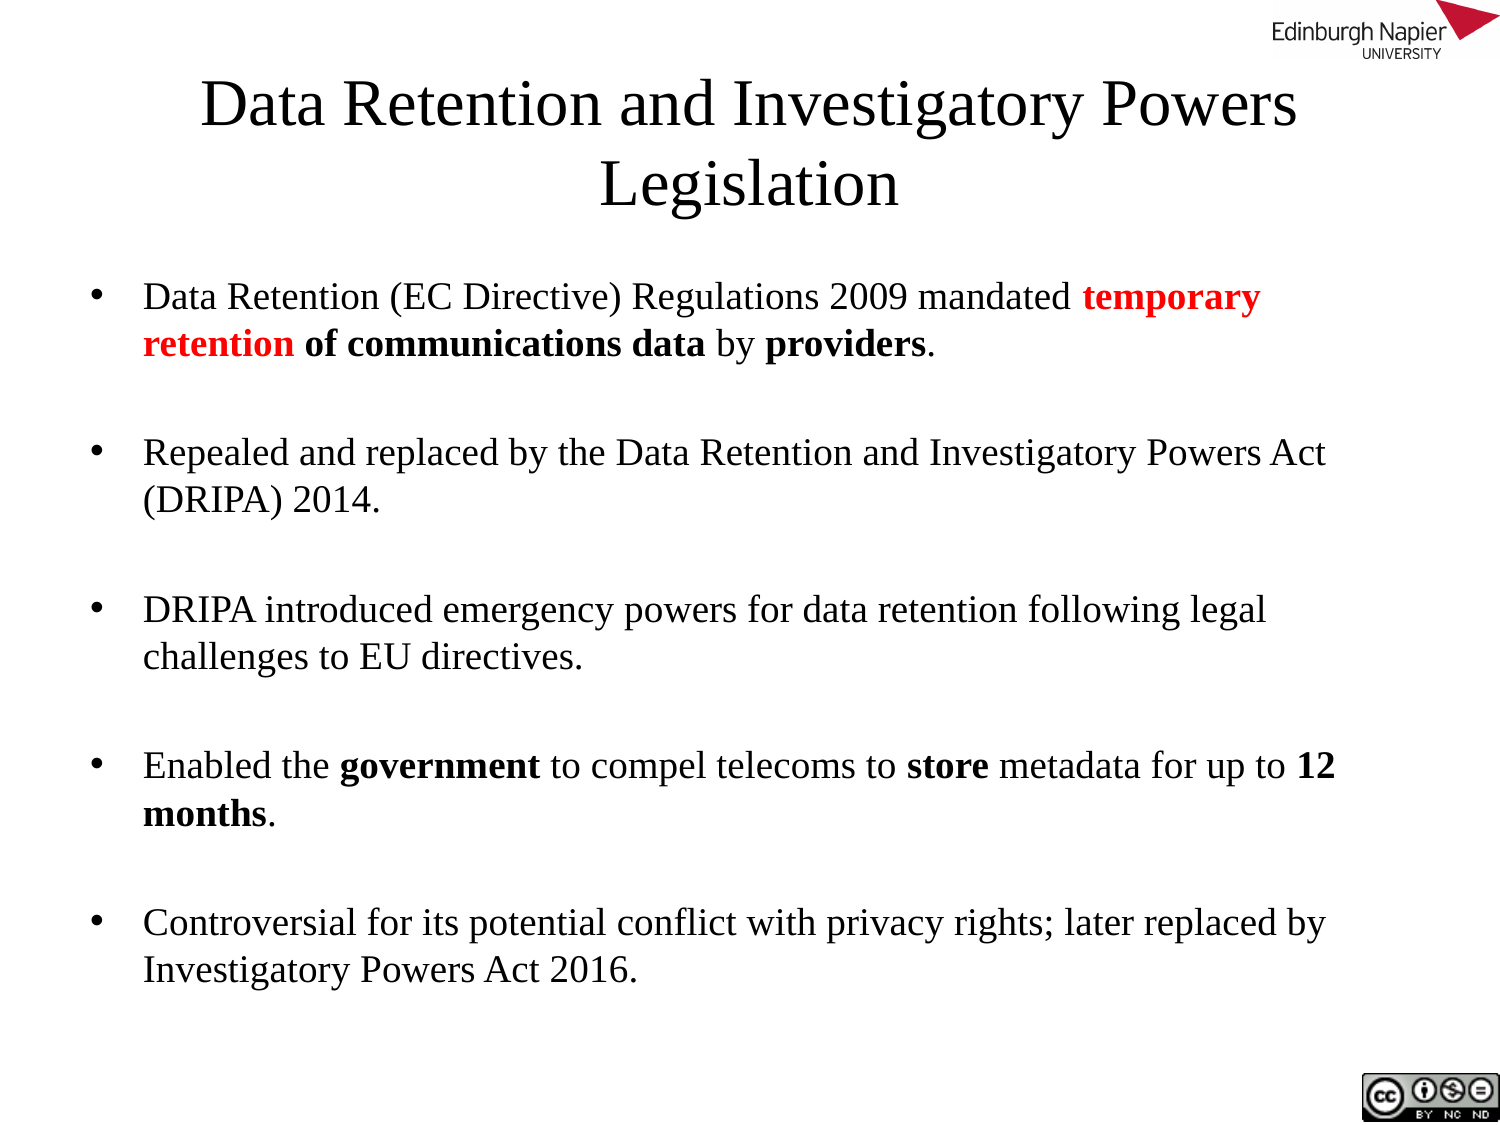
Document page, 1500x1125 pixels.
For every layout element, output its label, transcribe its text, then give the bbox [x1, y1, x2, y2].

picture [1273, 0, 1500, 60]
title Data Retention and Investigatory Powers Legislation [75, 45, 1425, 233]
list Data Retention (EC Directive) Regulations 2009 mandated temporary retention of communications data by providers. Repealed and replaced by the Data Retention and Investigatory Powers Act (DRIPA) 2014. DRIPA introduced emergency powers for data retention following legal challenges to EU directives. Enabled the government to compel telecoms to store metadata for up to 12 months. Controversial for its potential conflict with privacy rights; later replaced by Investigatory Powers Act 2016. [75, 262, 1425, 1005]
picture [1362, 1073, 1500, 1123]
